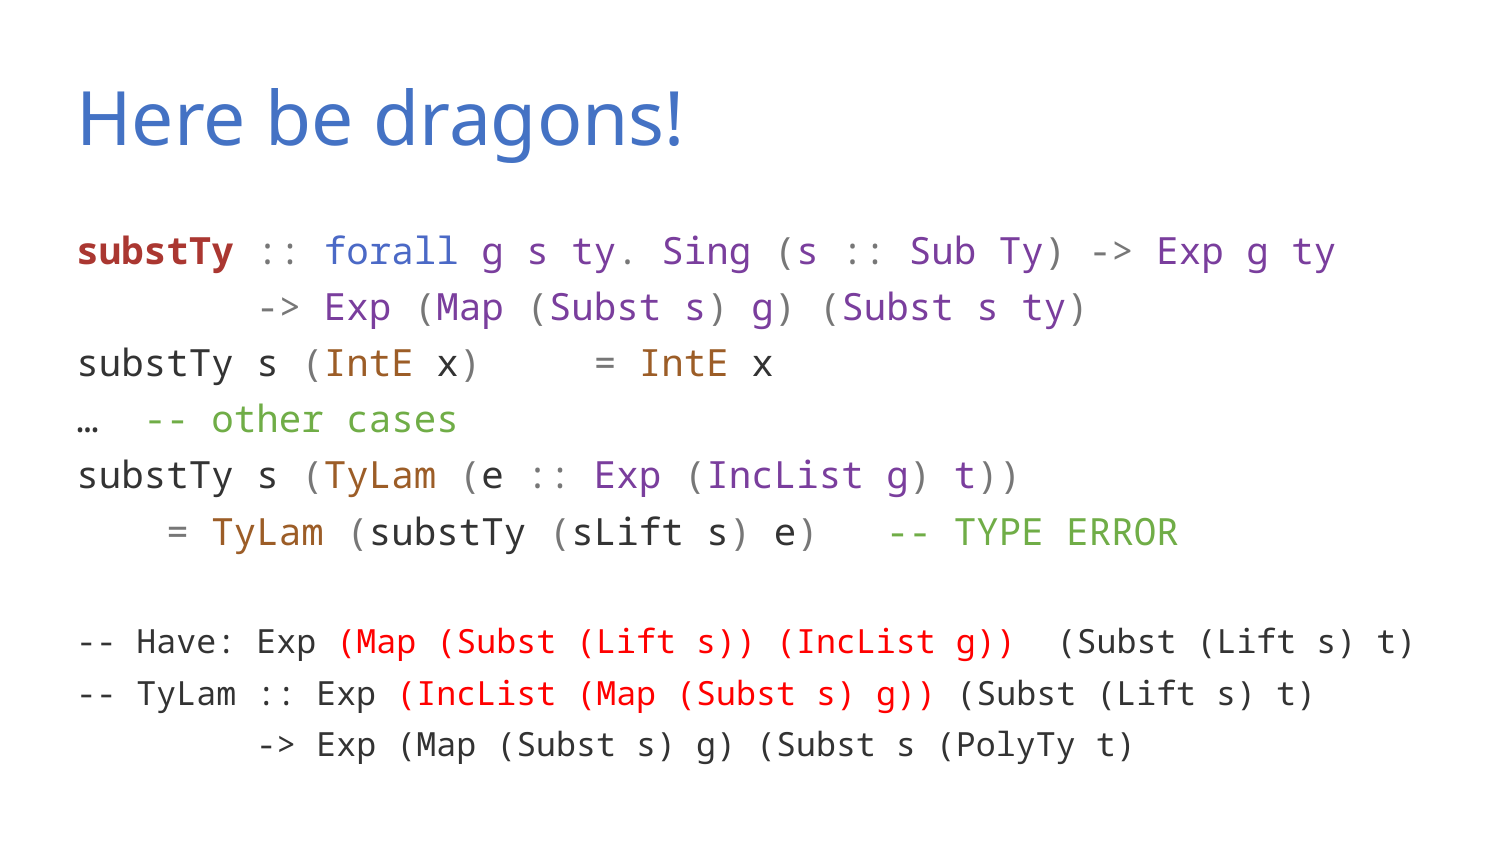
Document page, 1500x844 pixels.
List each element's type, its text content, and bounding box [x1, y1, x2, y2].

title Here be dragons! [61, 39, 1356, 203]
list substTy :: forall g s ty. Sing (s :: Sub Ty) -> Exp g ty -> Exp (Map (Subst s) g) (Subst s ty) substTy s (IntE x) = IntE x … -- other cases substTy s (TyLam (e :: Exp (IncList g) t)) = TyLam (substTy (sLift s) e) -- TYPE ERROR -- Have: Exp (Map (Subst (Lift s)) (IncList g)) (Subst (Lift s) t) -- TyLam :: Exp (IncList (Map (Subst s) g)) (Subst (Lift s) t) -> Exp (Map (Subst s) g) (Subst s (PolyTy t) [61, 224, 1478, 760]
